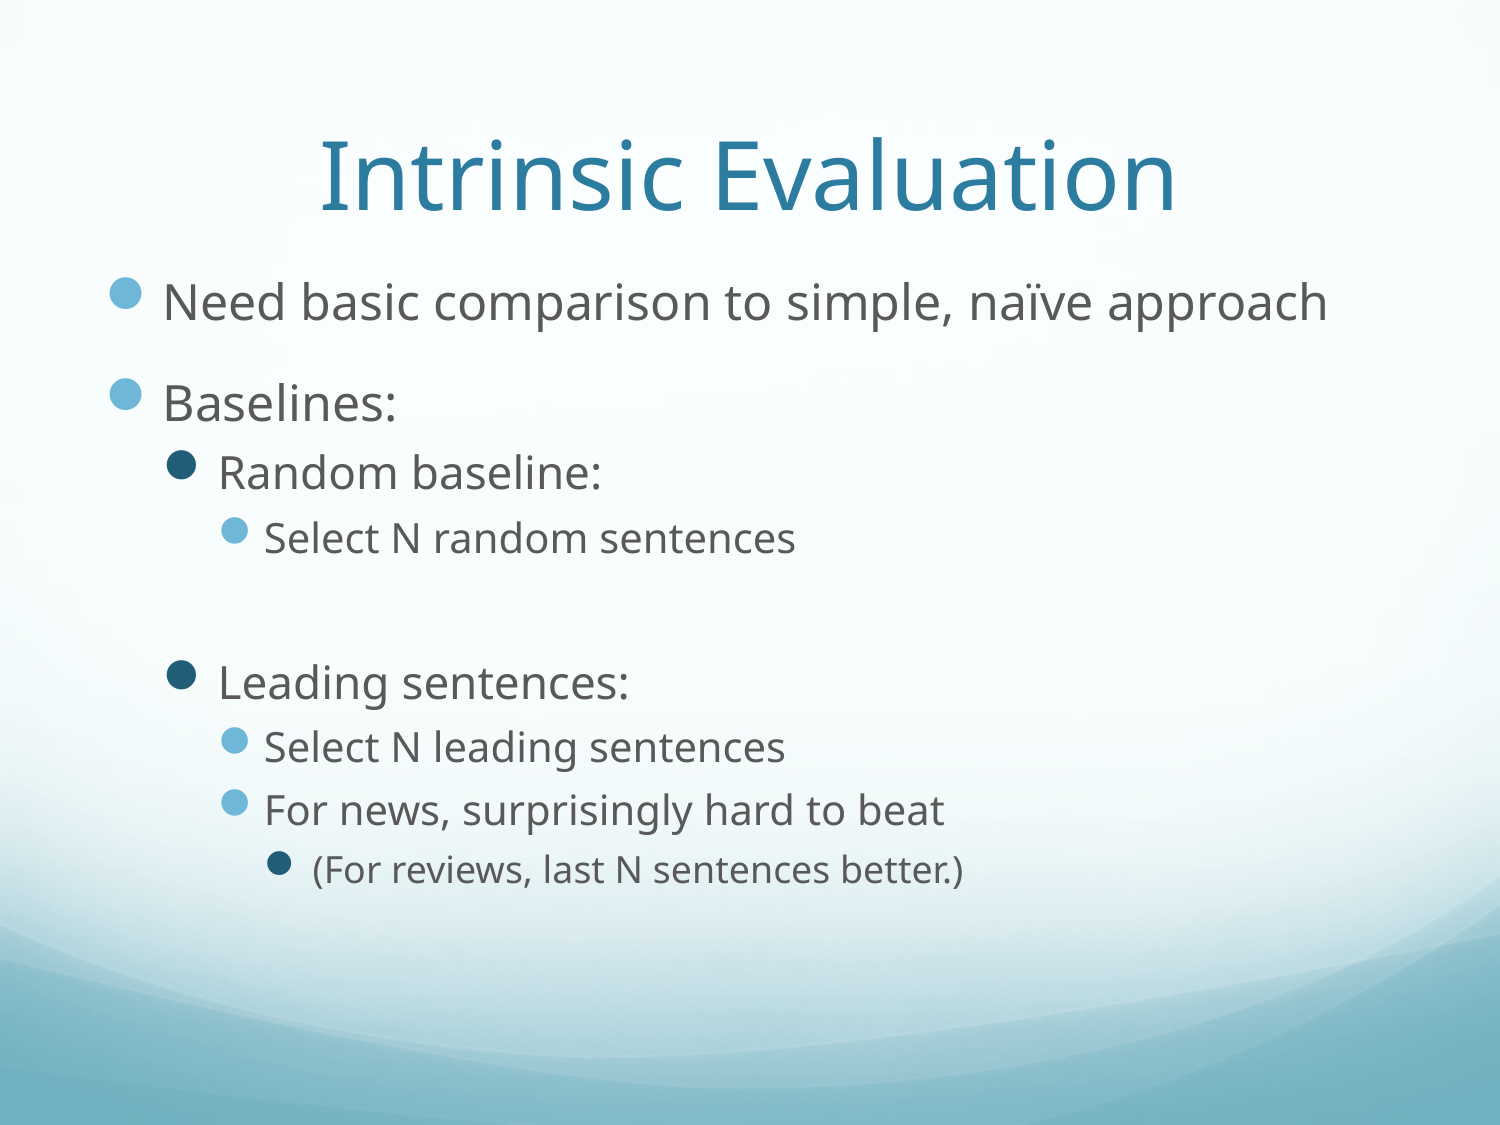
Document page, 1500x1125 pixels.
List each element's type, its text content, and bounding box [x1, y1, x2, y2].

list Need basic comparison to simple, naïve approach Baselines: Random baseline: Select N random sentences Leading sentences: Select N leading sentences For news, surprisingly hard to beat (For reviews, last N sentences better.) [90, 262, 1410, 975]
title Intrinsic Evaluation [90, 17, 1410, 237]
